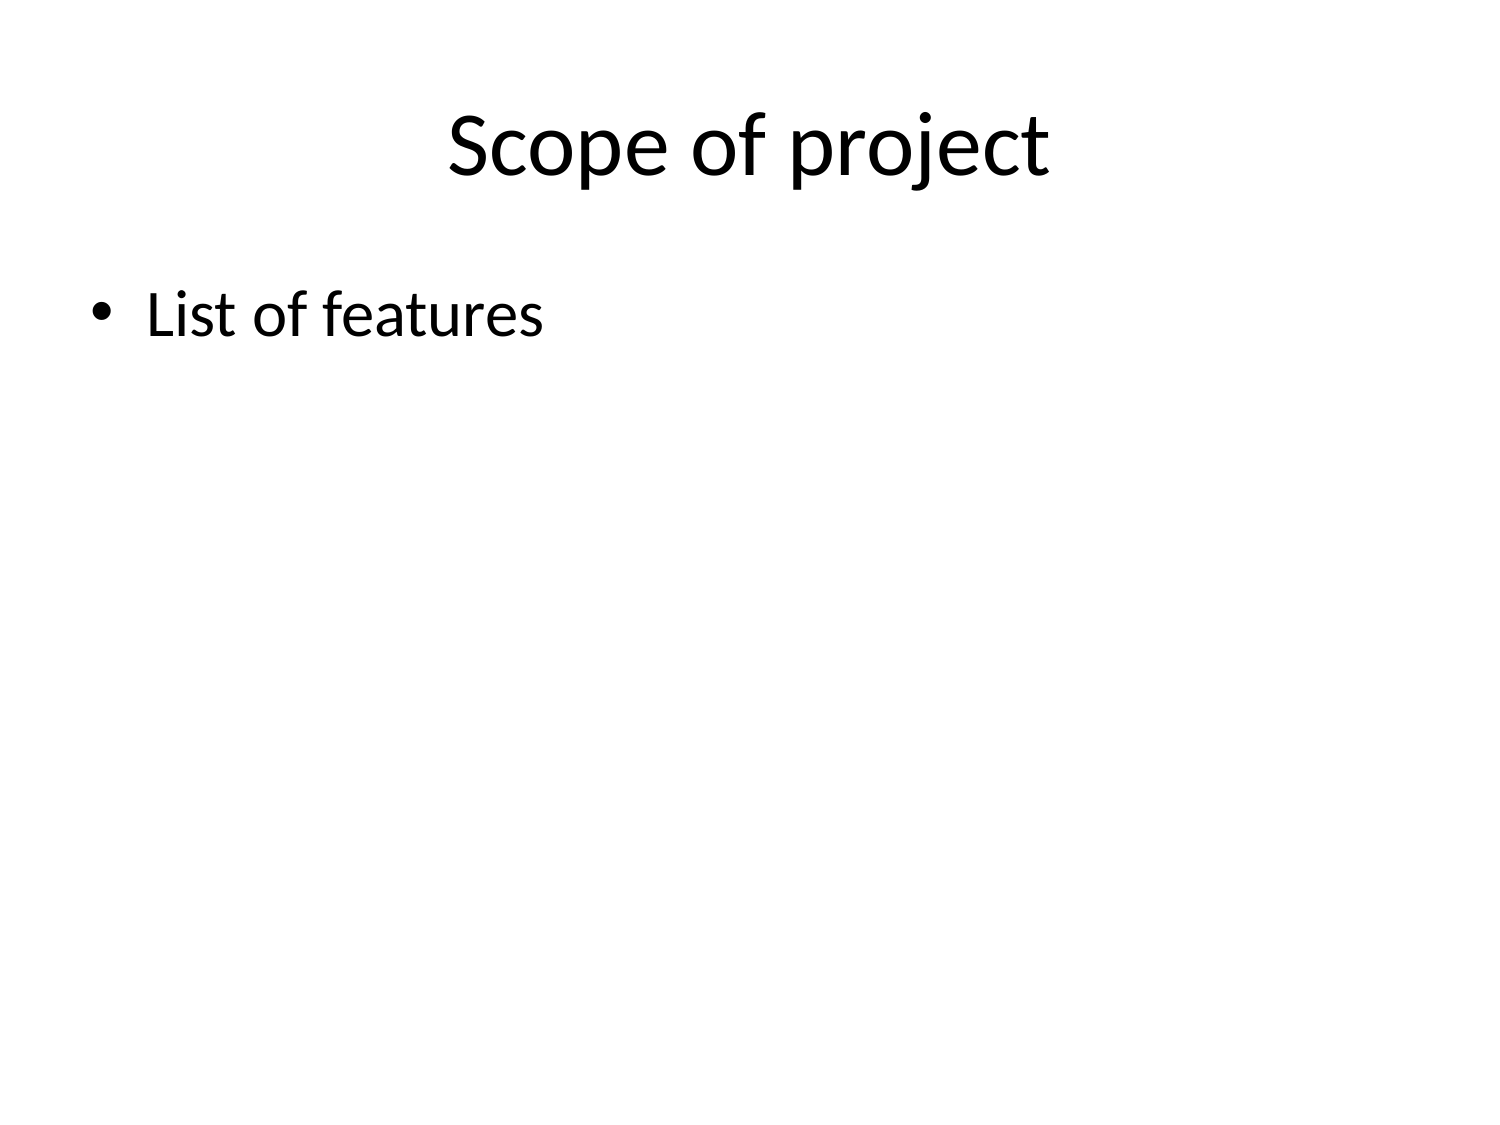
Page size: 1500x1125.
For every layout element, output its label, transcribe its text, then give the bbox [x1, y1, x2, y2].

list List of features [75, 262, 1425, 1005]
title Scope of project [75, 45, 1425, 233]
